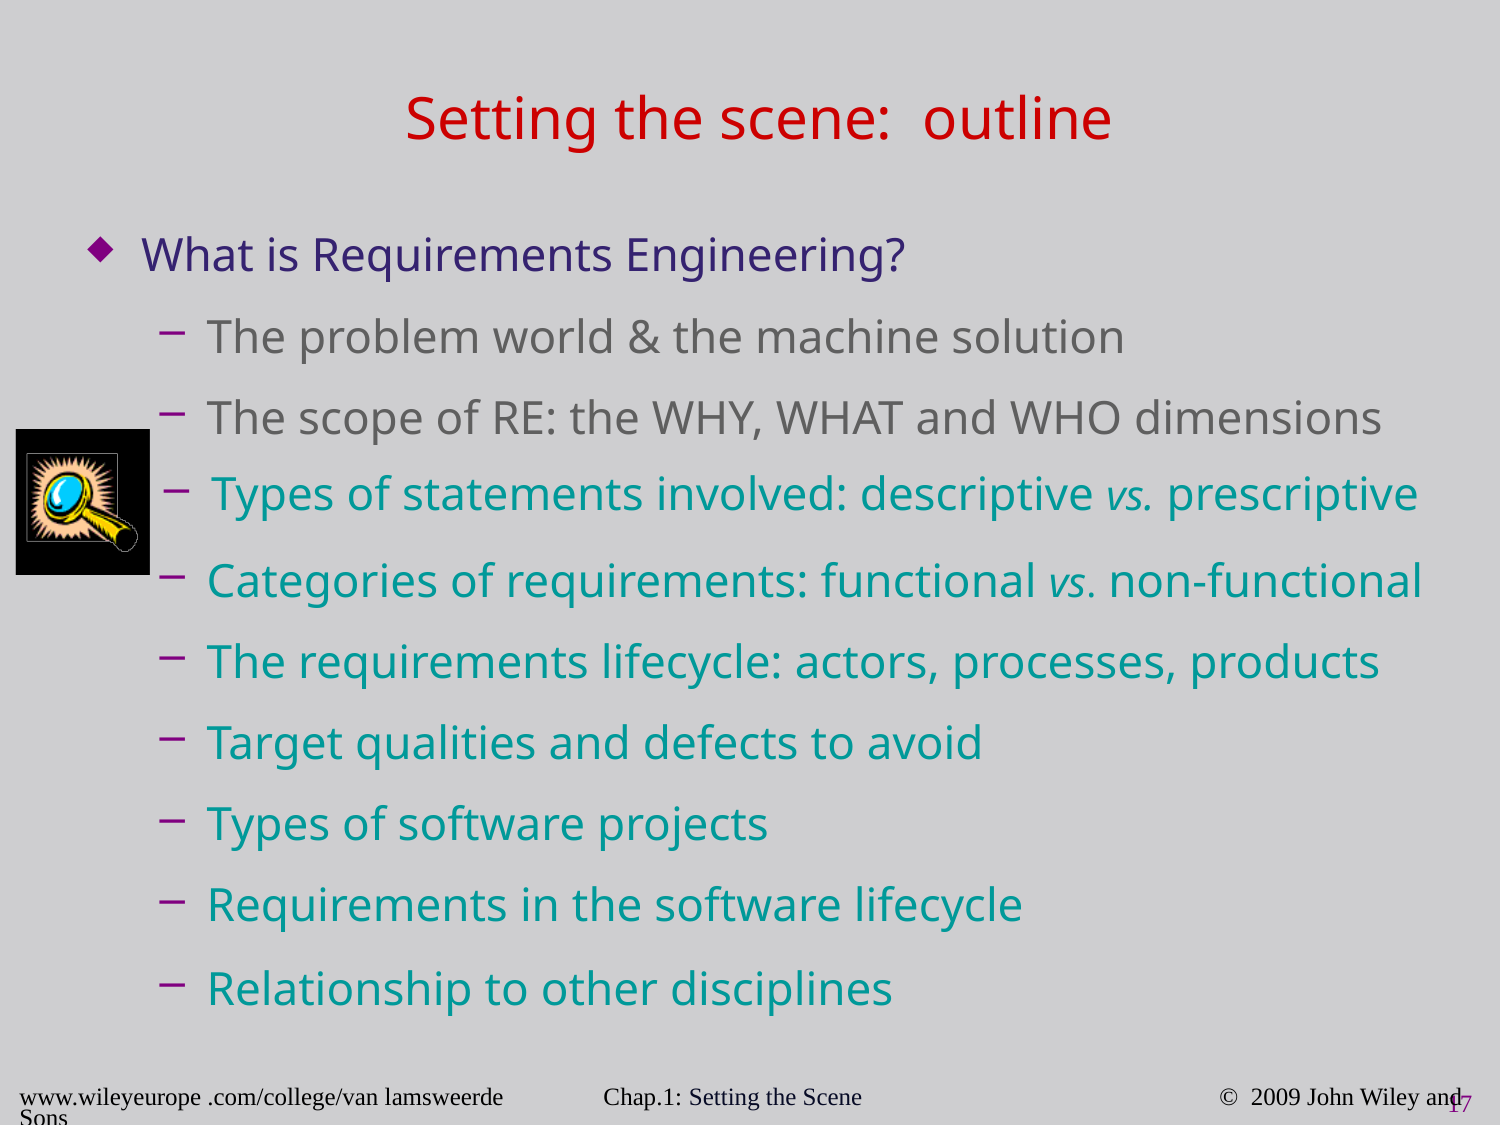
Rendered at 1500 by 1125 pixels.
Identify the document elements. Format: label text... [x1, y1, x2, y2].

list What is Requirements Engineering? The problem world & the machine solution The scope of RE: the WHY, WHAT and WHO dimensions Types of statements involved: descriptive vs. prescriptive Categories of requirements: functional vs. non-functional The requirements lifecycle: actors, processes, products Target qualities and defects to avoid Types of software projects Requirements in the software lifecycle Relationship to other disciplines [54, 192, 1454, 1026]
title Setting the scene: outline [49, 49, 1470, 176]
picture [15, 429, 150, 575]
